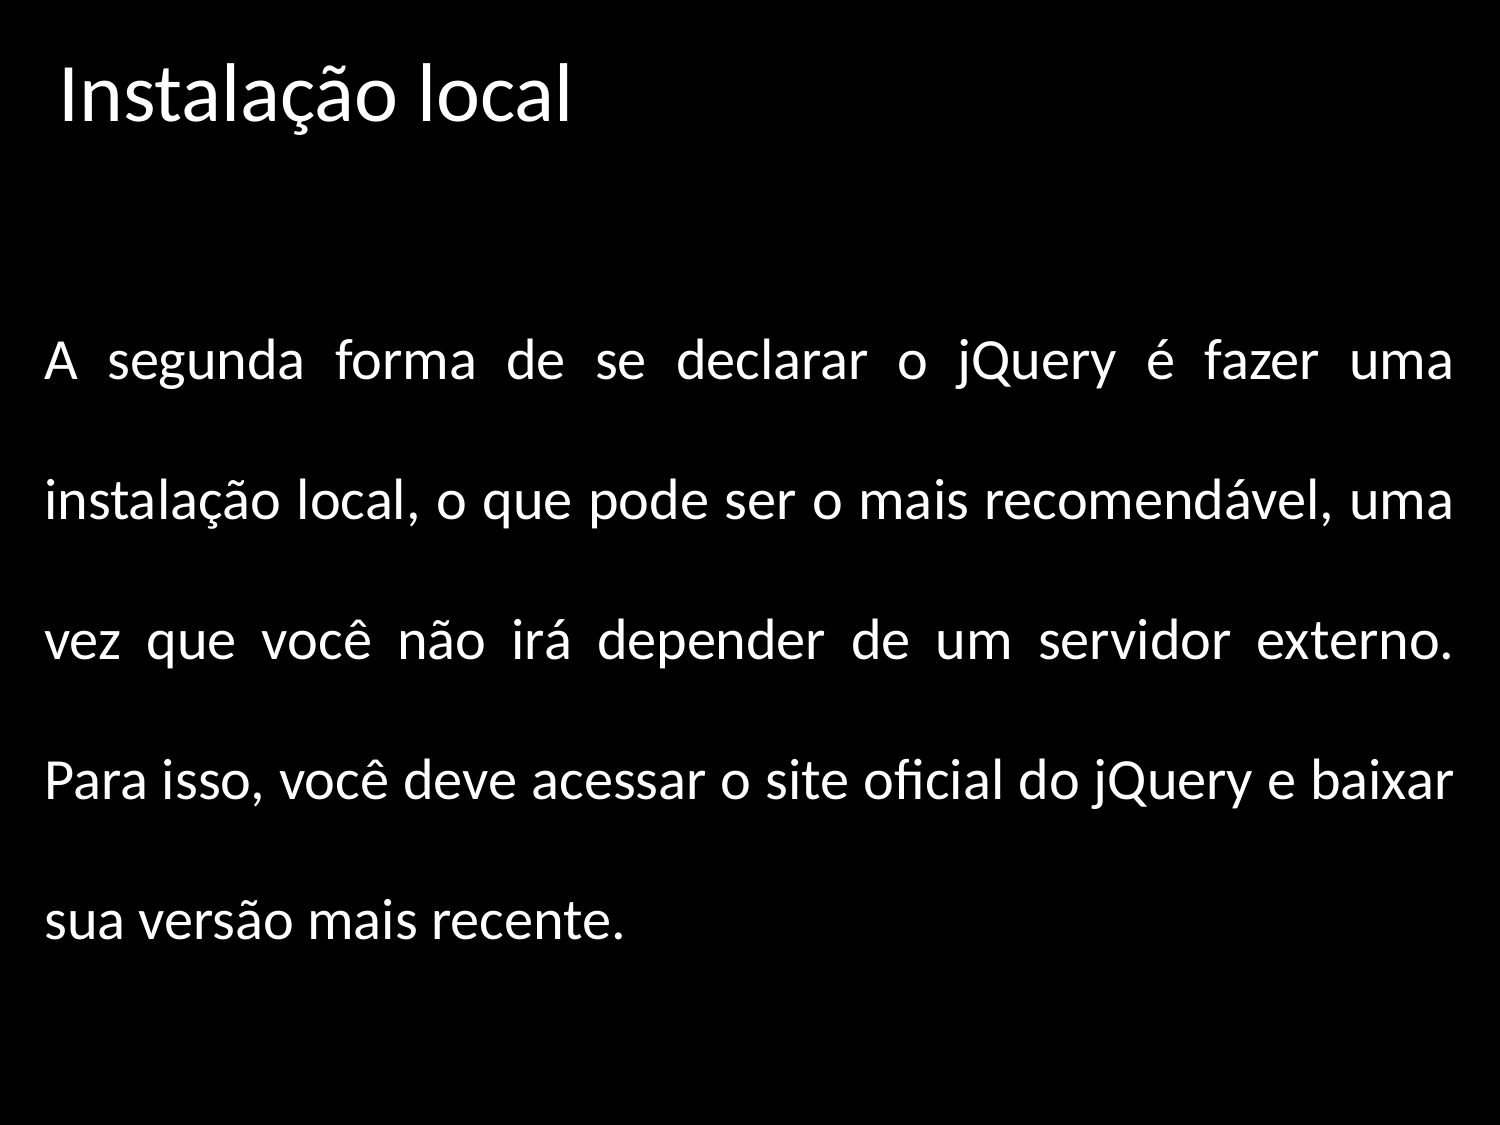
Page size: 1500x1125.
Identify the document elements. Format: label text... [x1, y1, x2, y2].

subtitle A segunda forma de se declarar o jQuery é fazer uma instalação local, o que pode ser o mais recomendável, uma vez que você não irá depender de um servidor externo. Para isso, você deve acessar o site oficial do jQuery e baixar sua versão mais recente. [29, 243, 1471, 929]
text_box Instalação local [43, 30, 590, 146]
